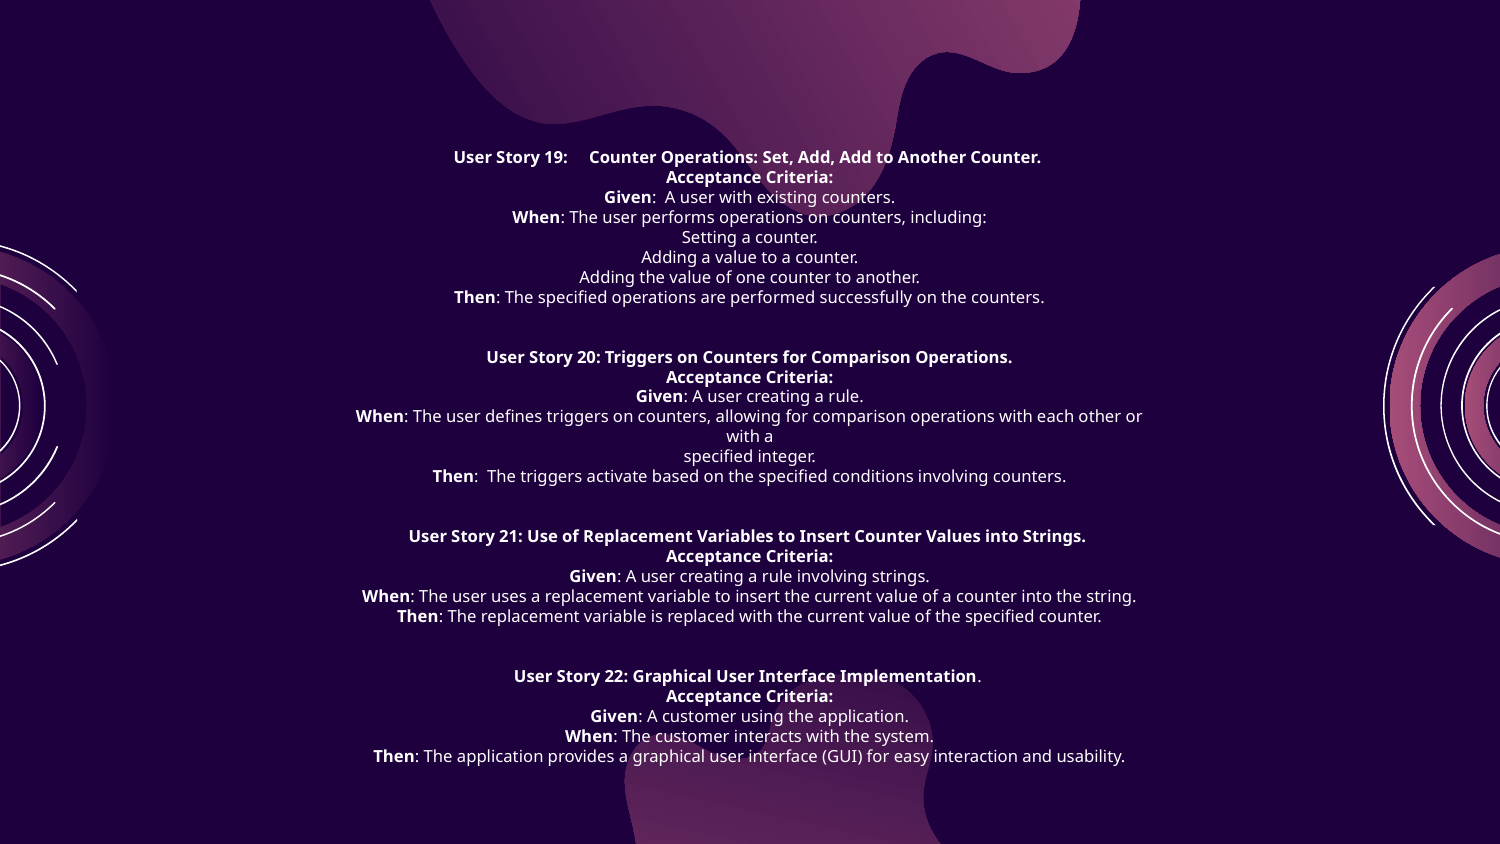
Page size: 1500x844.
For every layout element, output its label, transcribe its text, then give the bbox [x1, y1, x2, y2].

title User Story 19: Counter Operations: Set, Add, Add to Another Counter. Acceptance Criteria: Given: A user with existing counters. When: The user performs operations on counters, including: Setting a counter. Adding a value to a counter. Adding the value of one counter to another. Then: The specified operations are performed successfully on the counters. User Story 20: Triggers on Counters for Comparison Operations. Acceptance Criteria: Given: A user creating a rule. When: The user defines triggers on counters, allowing for comparison operations with each other or with a specified integer. Then: The triggers activate based on the specified conditions involving counters. User Story 21: Use of Replacement Variables to Insert Counter Values into Strings. Acceptance Criteria: Given: A user creating a rule involving strings. When: The user uses a replacement variable to insert the current value of a counter into the string. Then: The replacement variable is replaced with the current value of the specified counter. User Story 22: Graphical User Interface Implementation. Acceptance Criteria: Given: A customer using the application. When: The customer interacts with the system. Then: The application provides a graphical user interface (GUI) for easy interaction and usability. [322, 71, 1178, 153]
